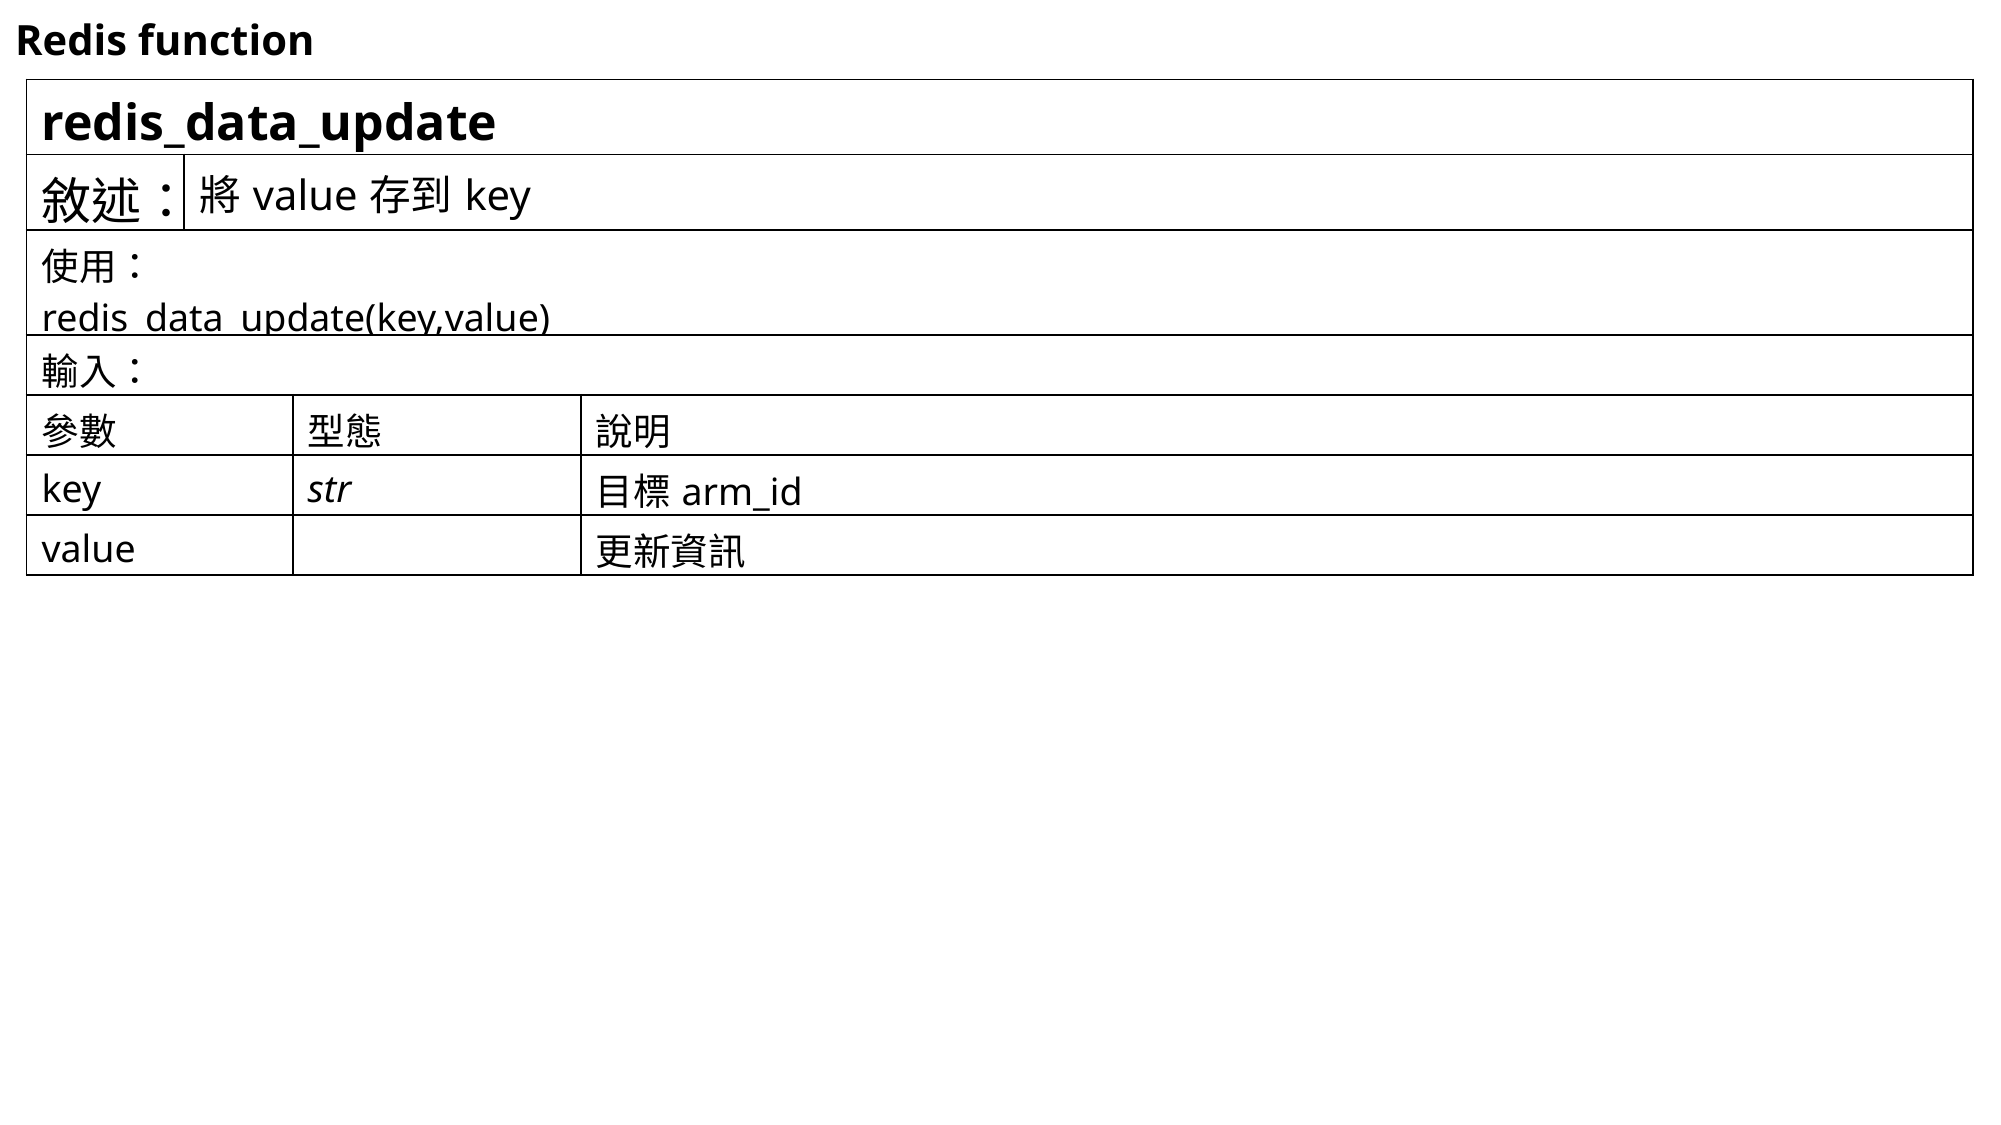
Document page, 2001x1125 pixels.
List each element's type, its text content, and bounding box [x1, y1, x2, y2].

table_cell 輸入： [27, 336, 1972, 394]
table_cell key [27, 456, 292, 514]
table_cell 型態 [294, 396, 580, 454]
table_cell [294, 516, 580, 574]
table_cell value [27, 516, 292, 574]
table_header ﻿redis_data_update [27, 80, 1972, 154]
table_cell 更新資訊 [582, 516, 1972, 574]
table_cell 將value存到key [185, 155, 1972, 229]
table_cell 參數 [27, 396, 292, 454]
text_box ﻿Redis function [0, 3, 371, 74]
table_cell 敘述： [27, 155, 183, 229]
table_cell 目標arm_id [582, 456, 1972, 514]
table_cell 使用： ﻿﻿﻿﻿redis_data_update(﻿﻿﻿key,value) [27, 231, 1972, 334]
table_cell str [294, 456, 580, 514]
table_cell 說明 [582, 396, 1972, 454]
